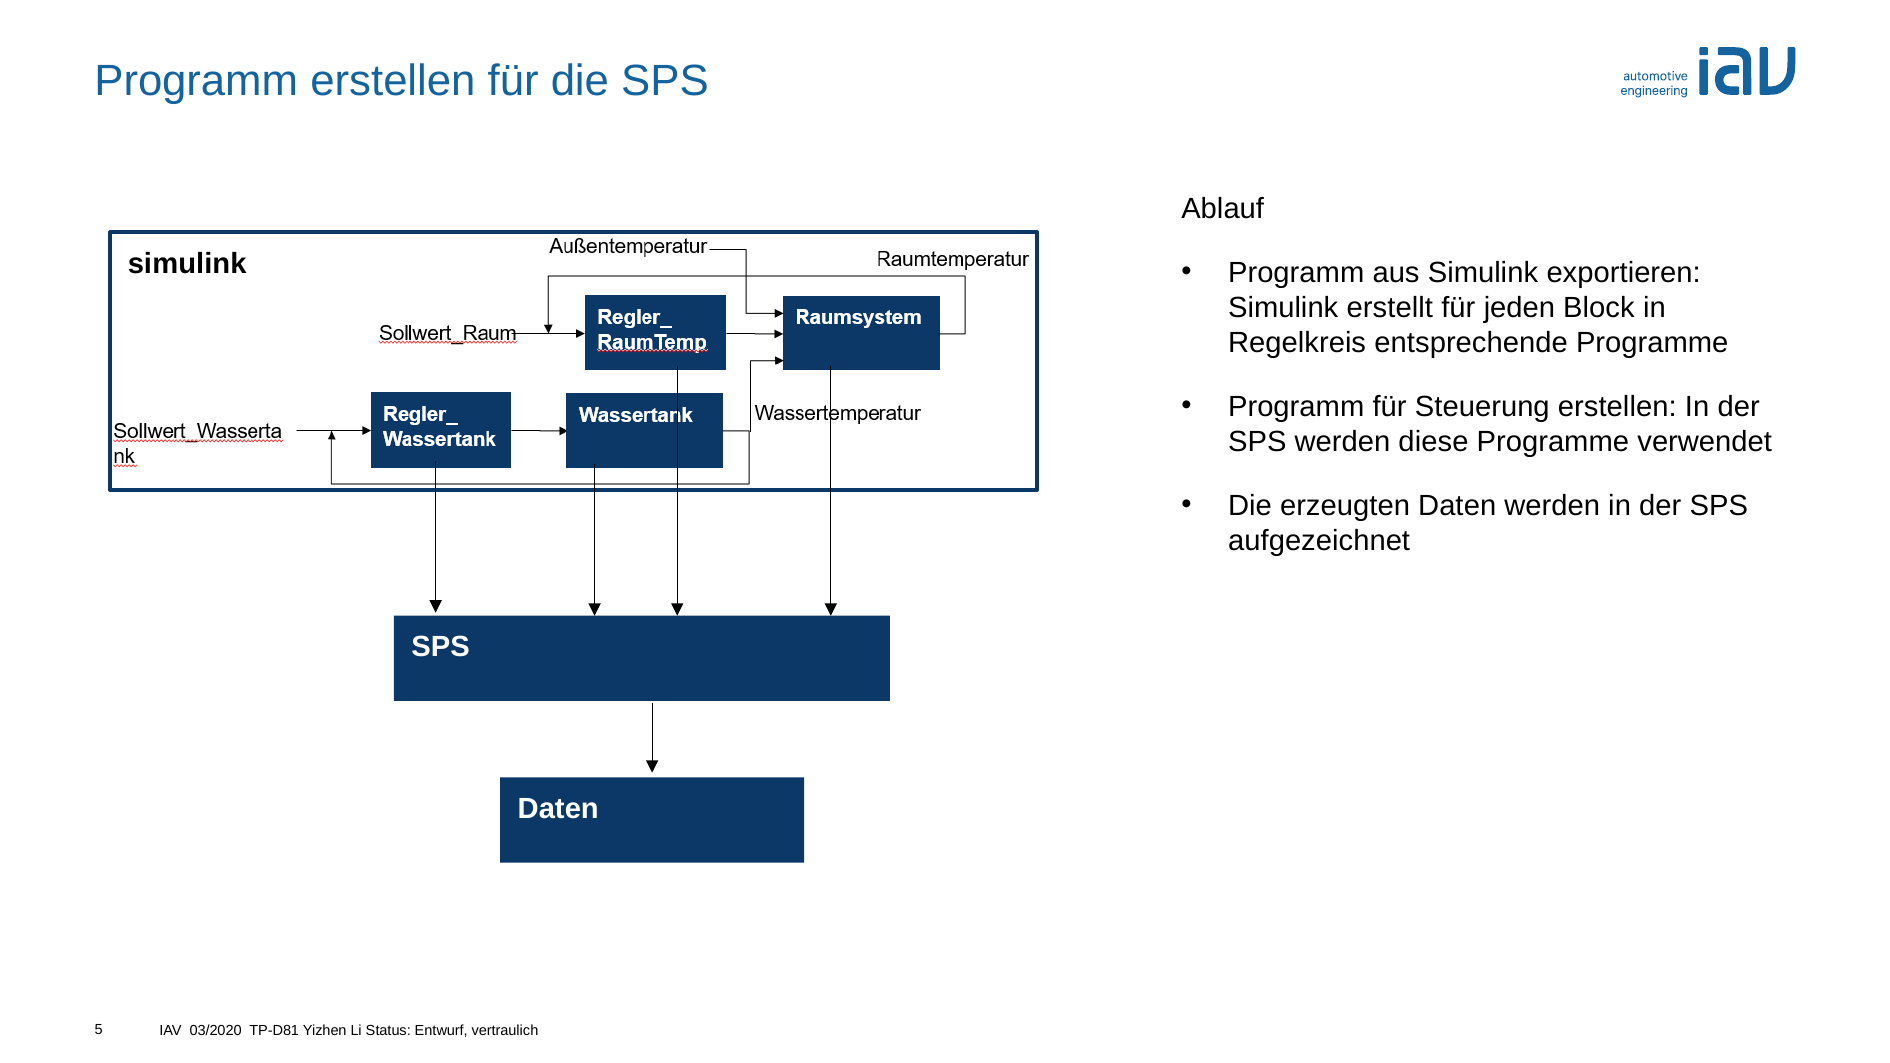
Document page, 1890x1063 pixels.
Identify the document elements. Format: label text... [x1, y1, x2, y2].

slide_number 5 [94, 1015, 154, 1063]
text_box Daten [498, 775, 806, 865]
list Ablauf Programm aus Simulink exportieren: Simulink erstellt für jeden Block in Regelkreis entsprechende Programme Programm für Steuerung erstellen: In der SPS werden diese Programme verwendet Die erzeugten Daten werden in der SPS aufgezeichnet [1181, 189, 1796, 650]
picture [95, 236, 1038, 494]
title Programm erstellen für die SPS [94, 47, 1512, 106]
footer IAV 03/2020 TP-D81 Yizhen Li Status: Entwurf, vertraulich [159, 1015, 1134, 1063]
text_box simulink [108, 230, 1039, 236]
text_box SPS [392, 614, 892, 703]
